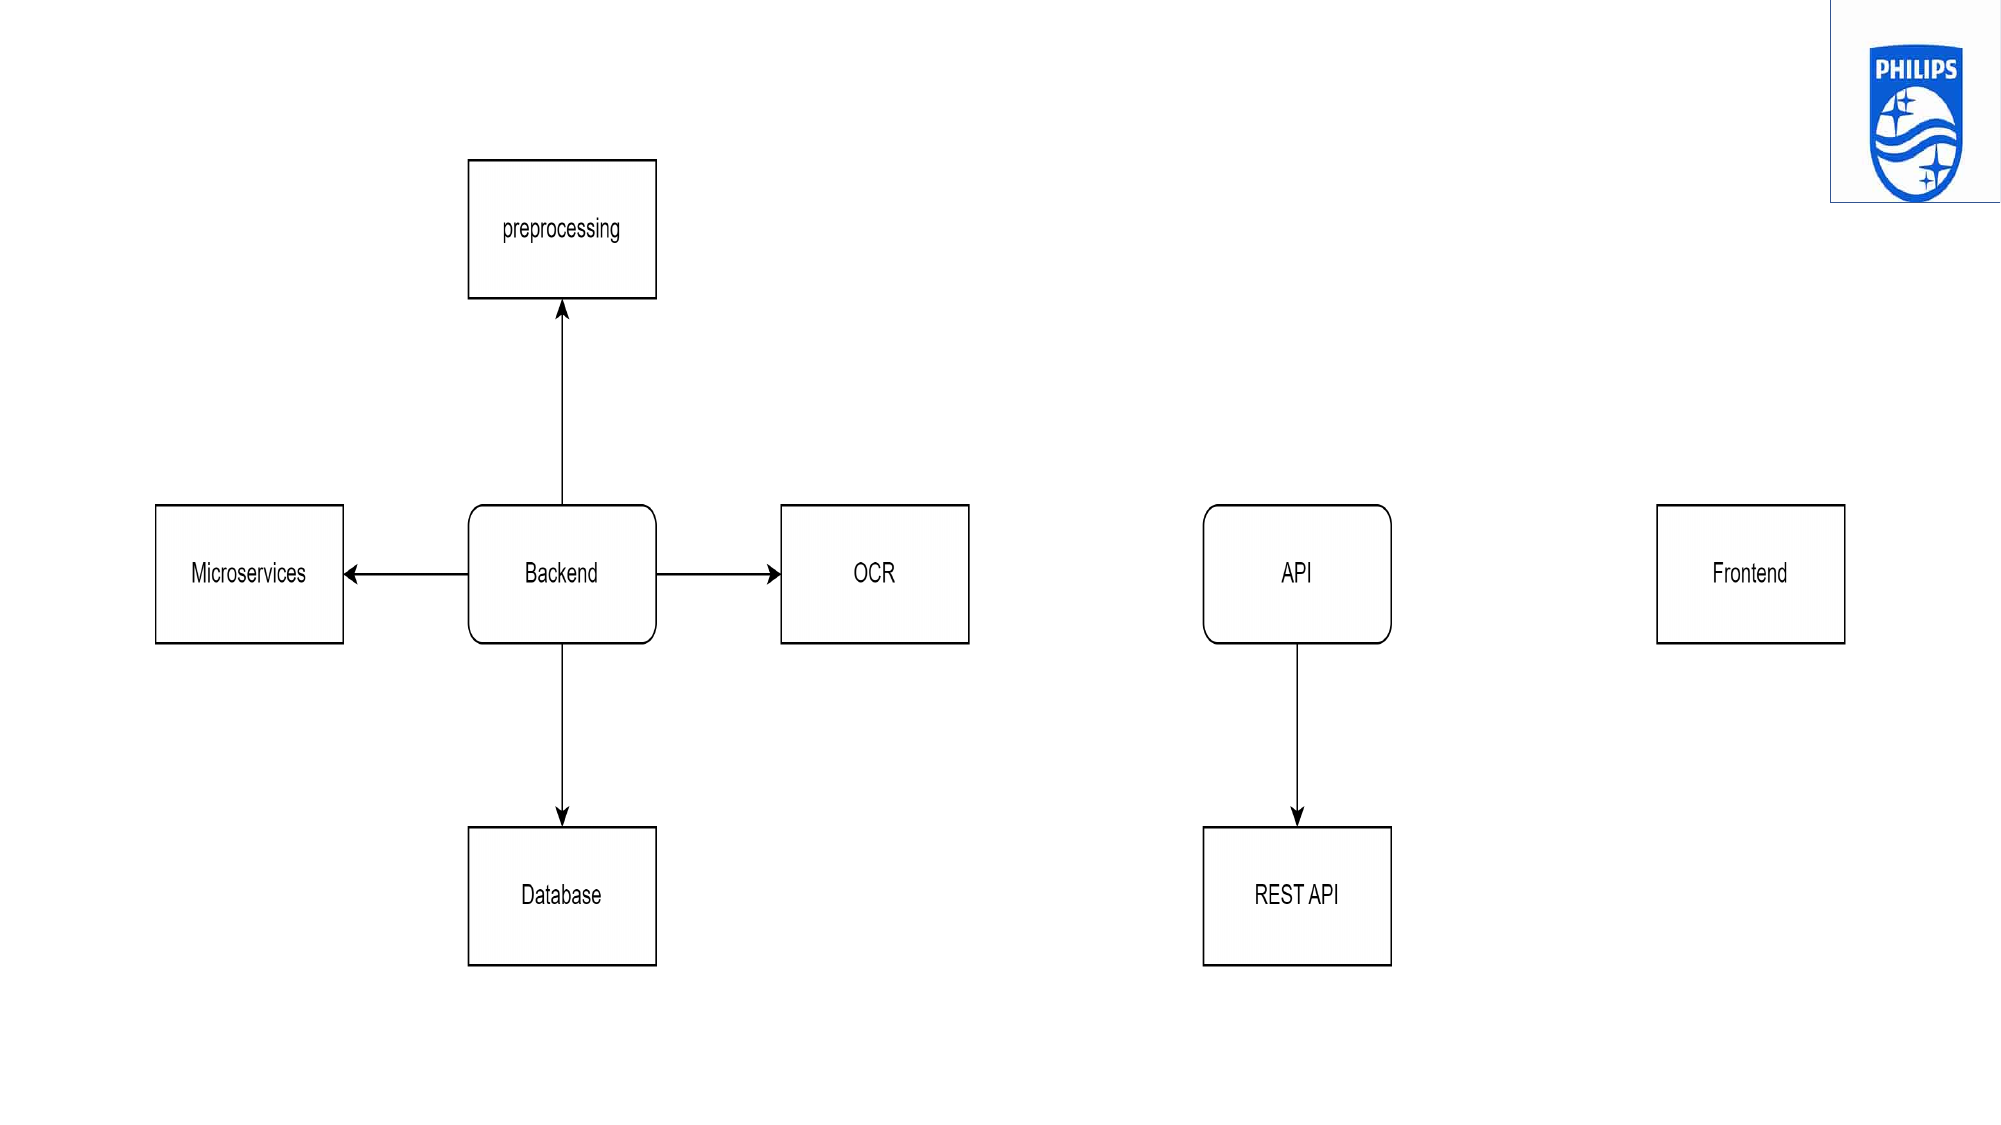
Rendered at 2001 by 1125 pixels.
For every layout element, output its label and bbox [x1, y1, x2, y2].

picture [139, 0, 2000, 989]
